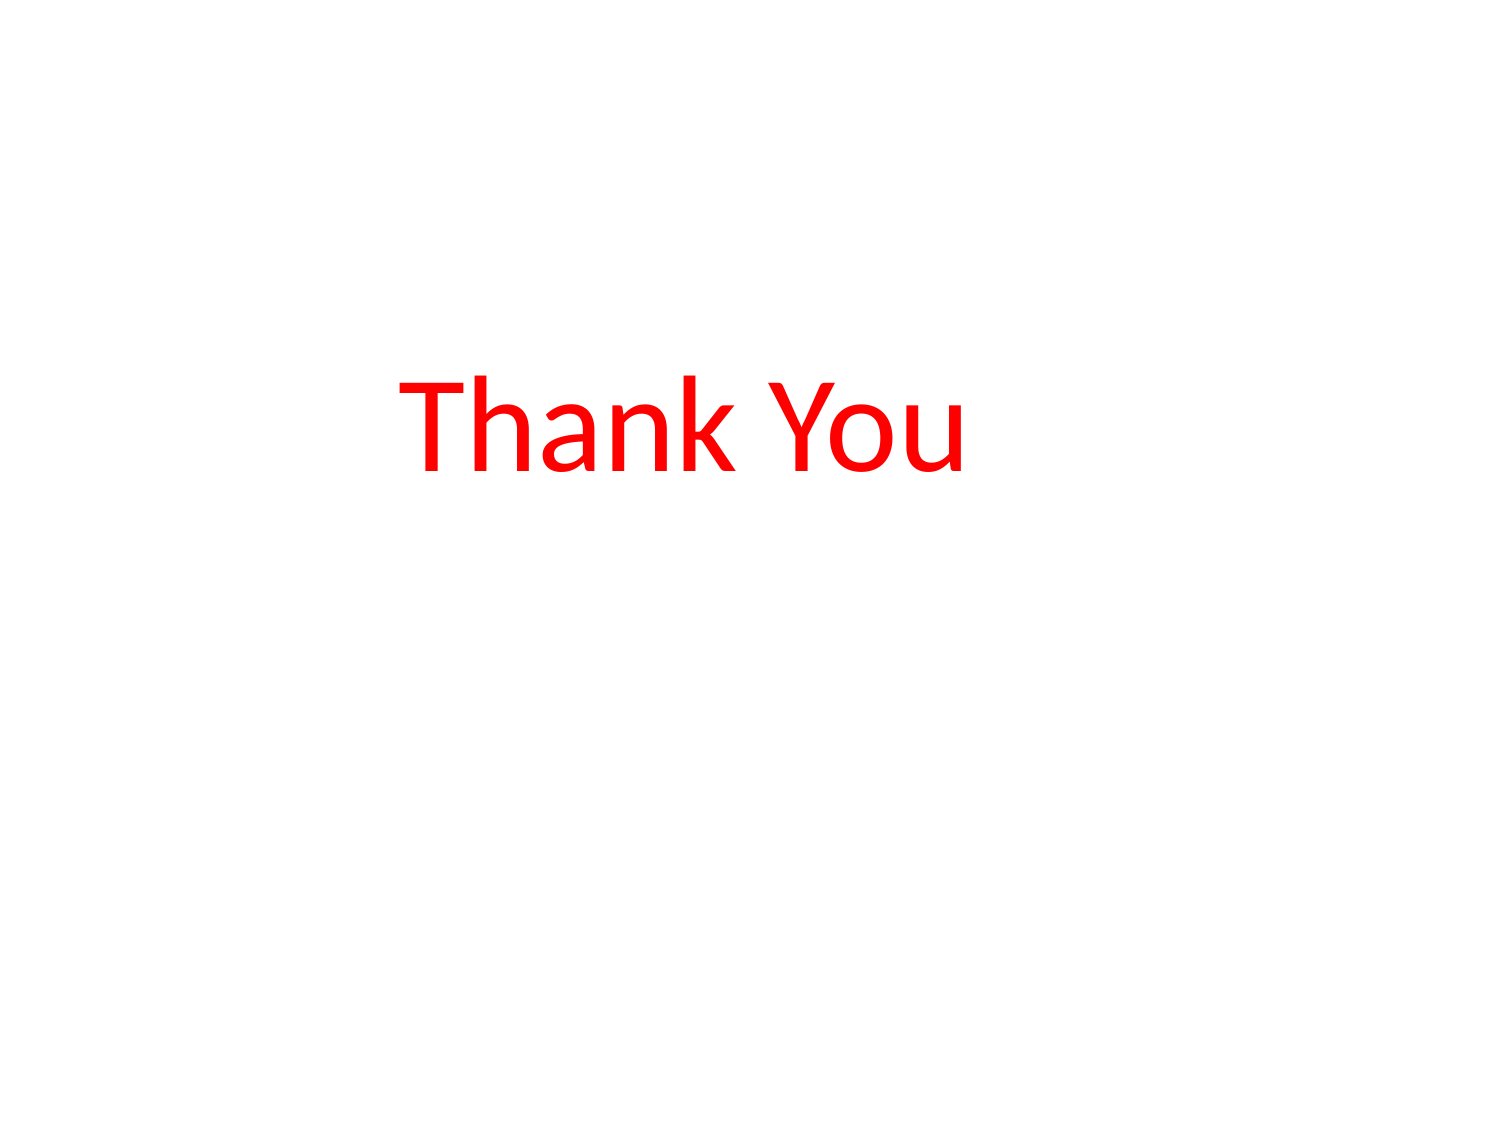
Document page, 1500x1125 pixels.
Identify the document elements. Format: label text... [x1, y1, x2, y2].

text_box Thank You [383, 326, 1176, 506]
